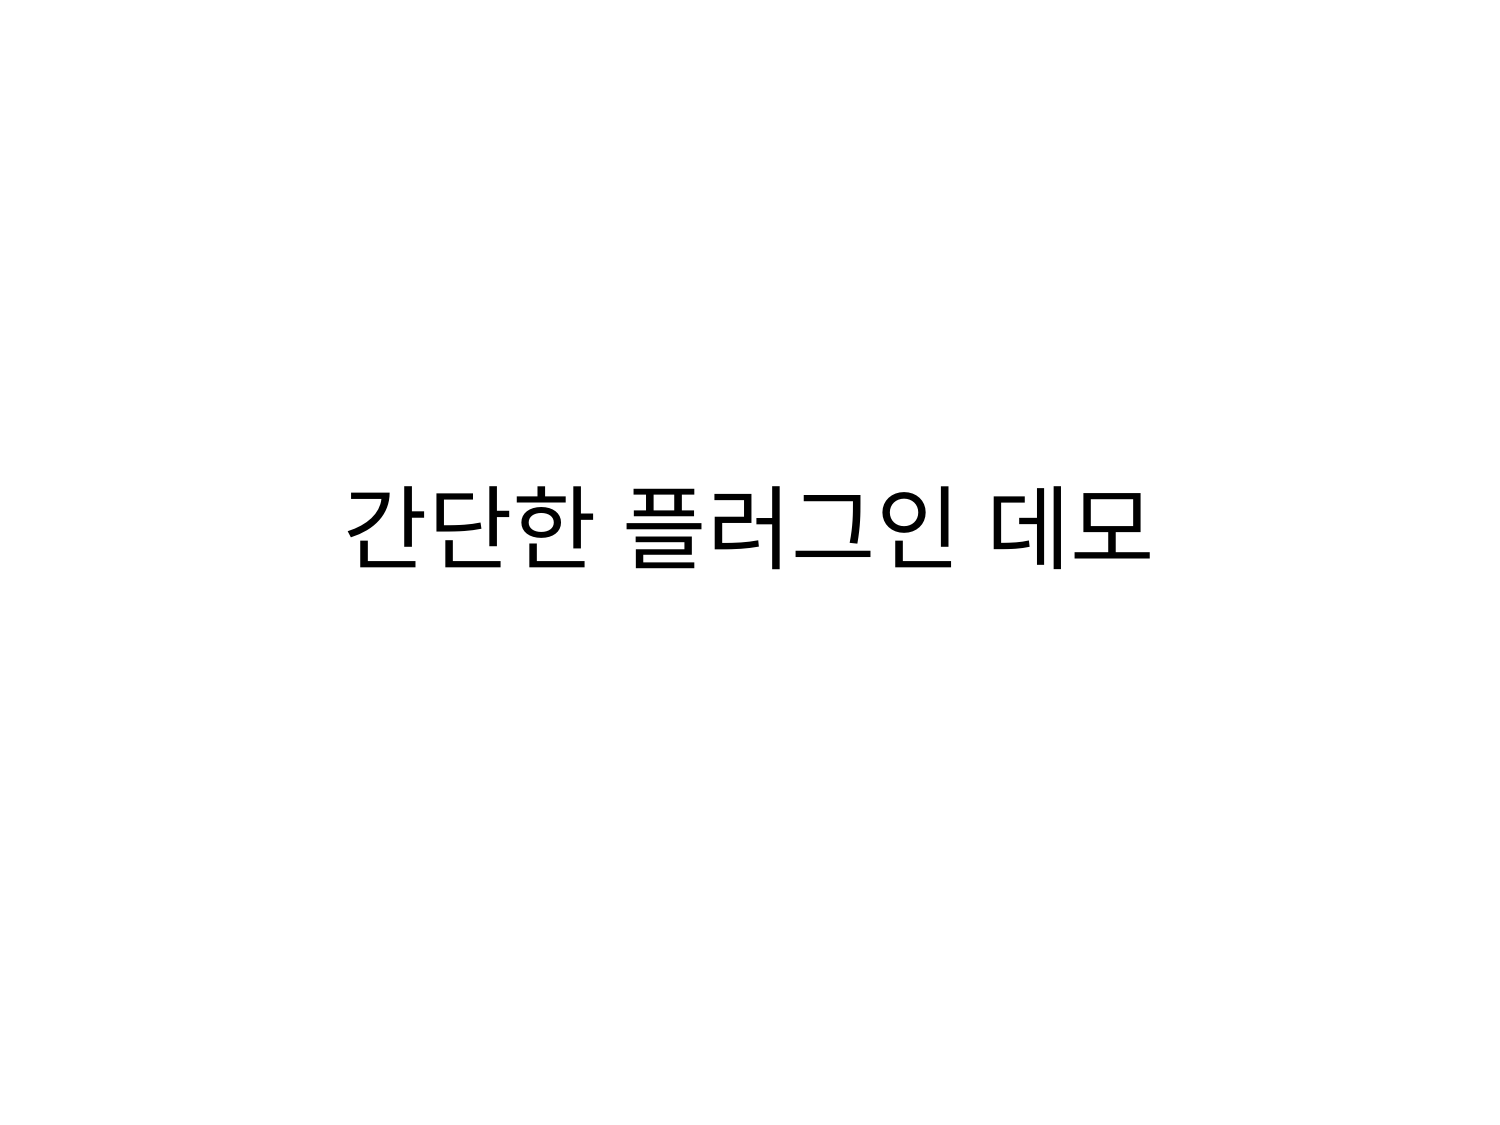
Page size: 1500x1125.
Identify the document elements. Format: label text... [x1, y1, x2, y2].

title 간단한 플러그인 데모 [75, 432, 1425, 621]
